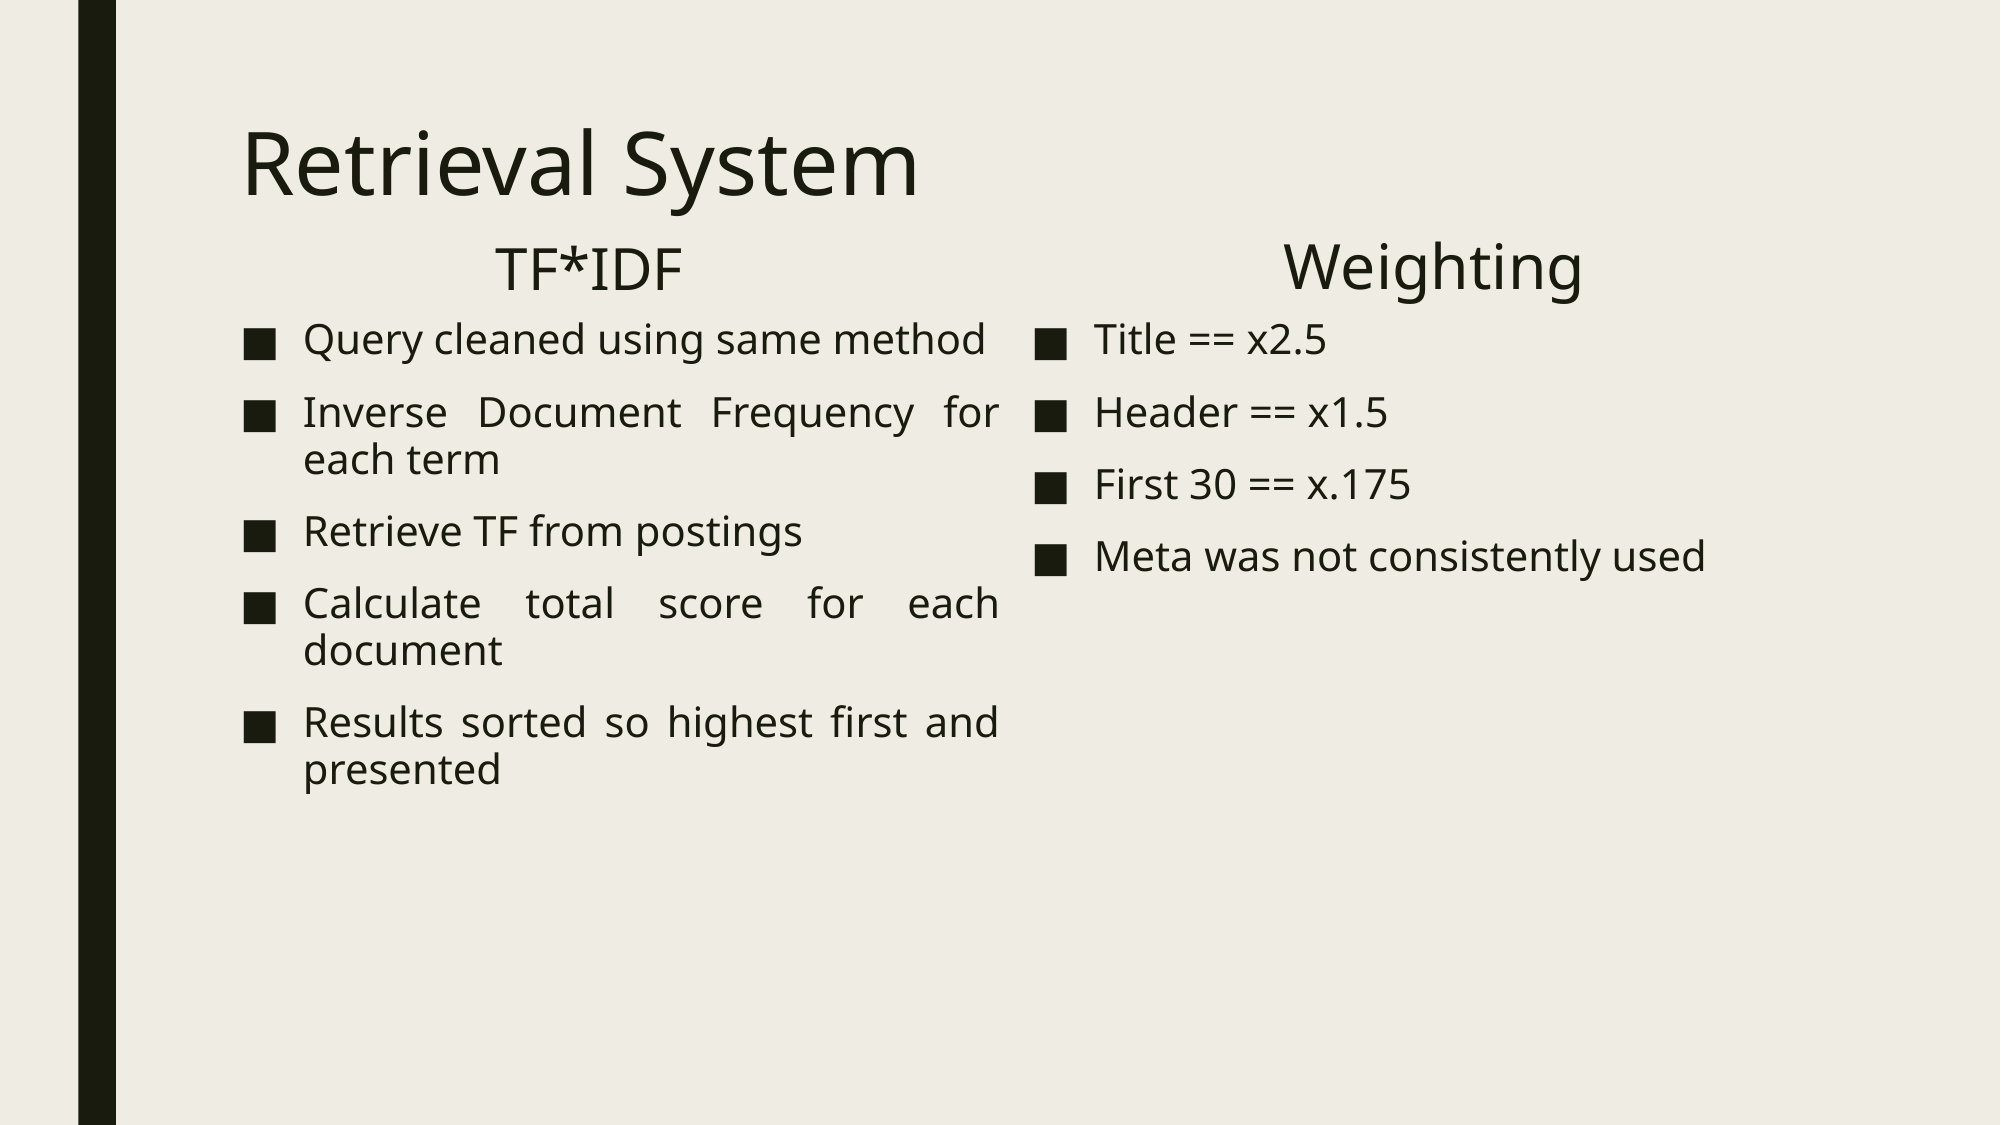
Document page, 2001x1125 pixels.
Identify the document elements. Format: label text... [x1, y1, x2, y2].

list Weighting [1070, 221, 1800, 309]
list TF*IDF [225, 221, 954, 309]
list Query cleaned using same method Inverse Document Frequency for each term Retrieve TF from postings Calculate total score for each document Results sorted so highest first and presented [225, 309, 1015, 963]
list Title == x2.5 Header == x1.5 First 30 == x.175 Meta was not consistently used [1015, 309, 1800, 963]
title Retrieval System [225, 112, 1800, 222]
